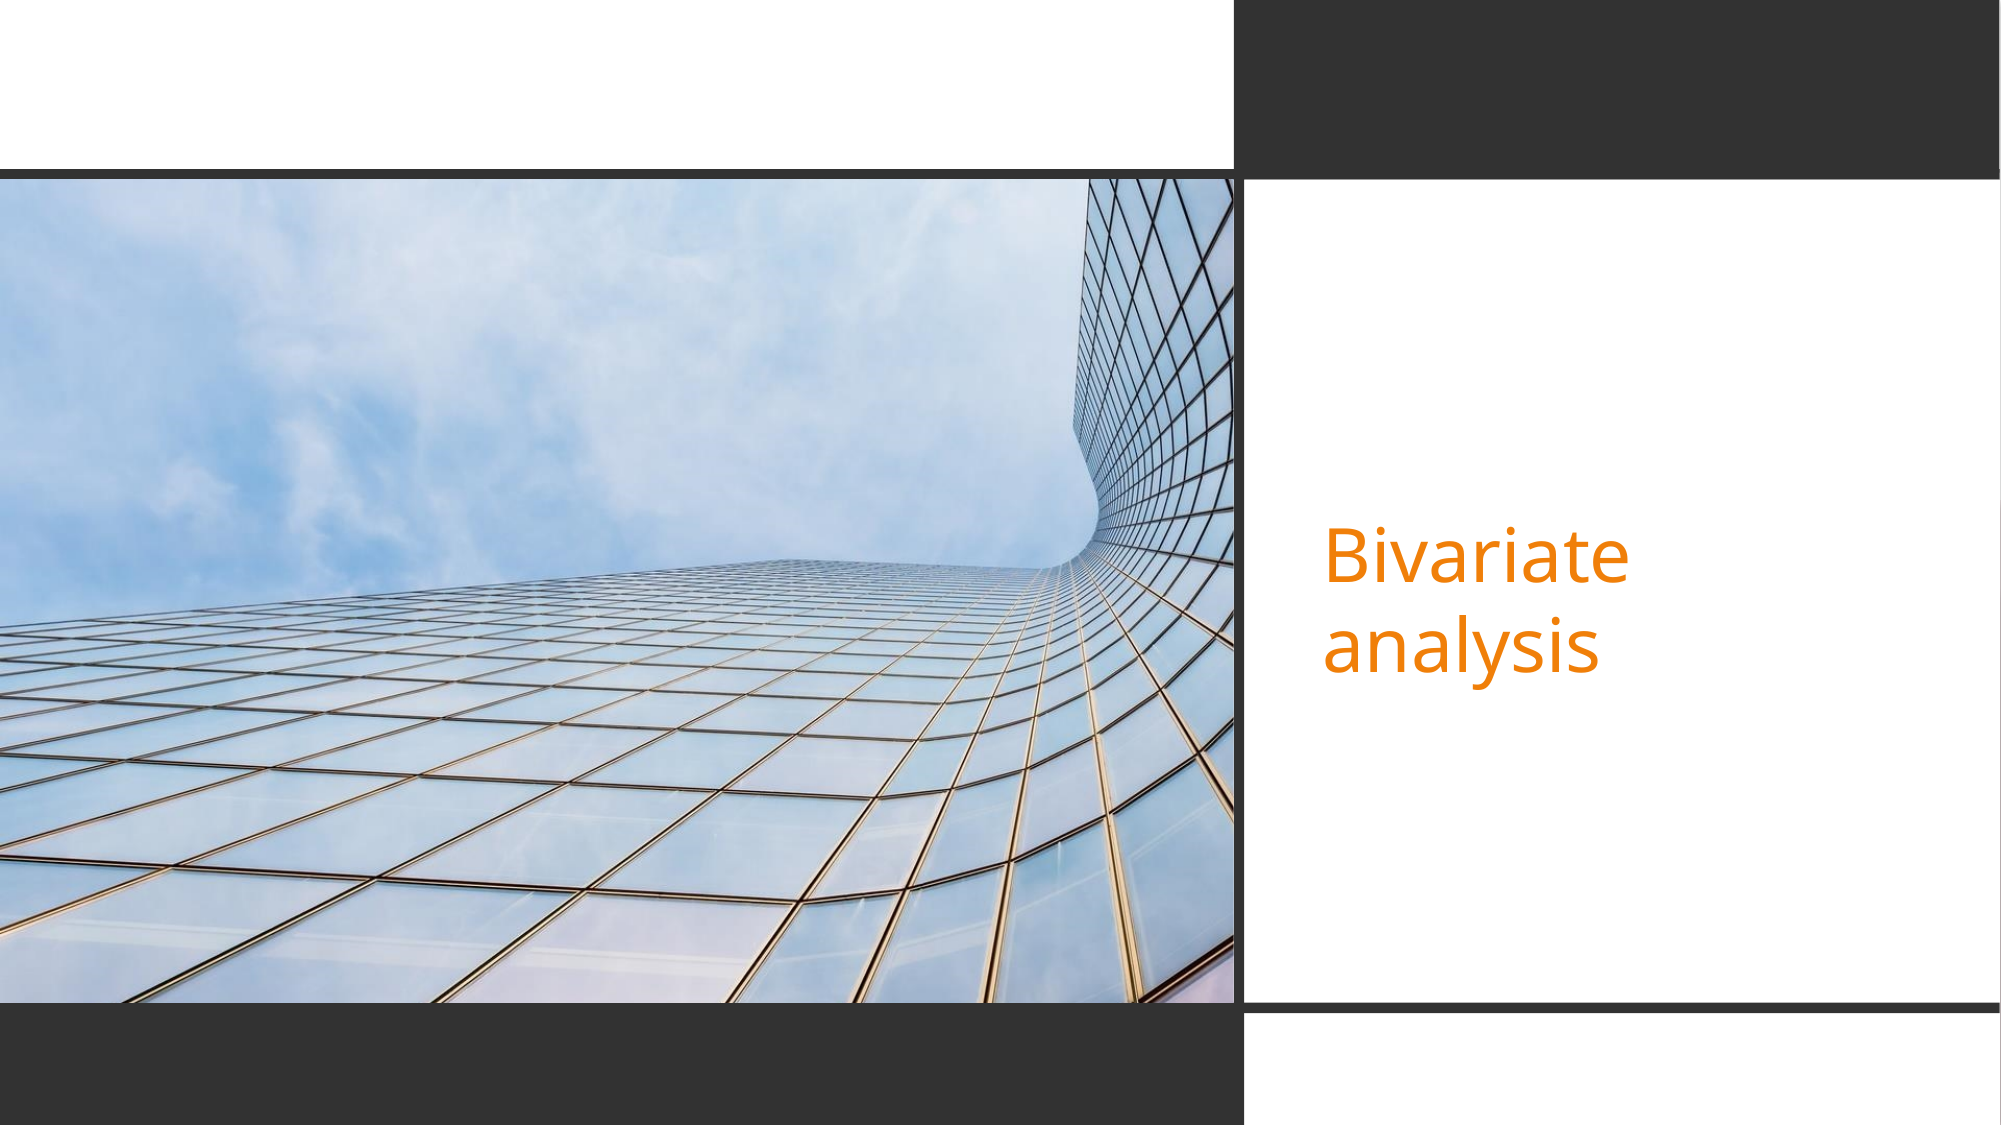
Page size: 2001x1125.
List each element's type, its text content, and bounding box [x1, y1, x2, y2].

picture [0, 179, 1235, 1004]
title Bivariate analysis [1308, 280, 1854, 696]
